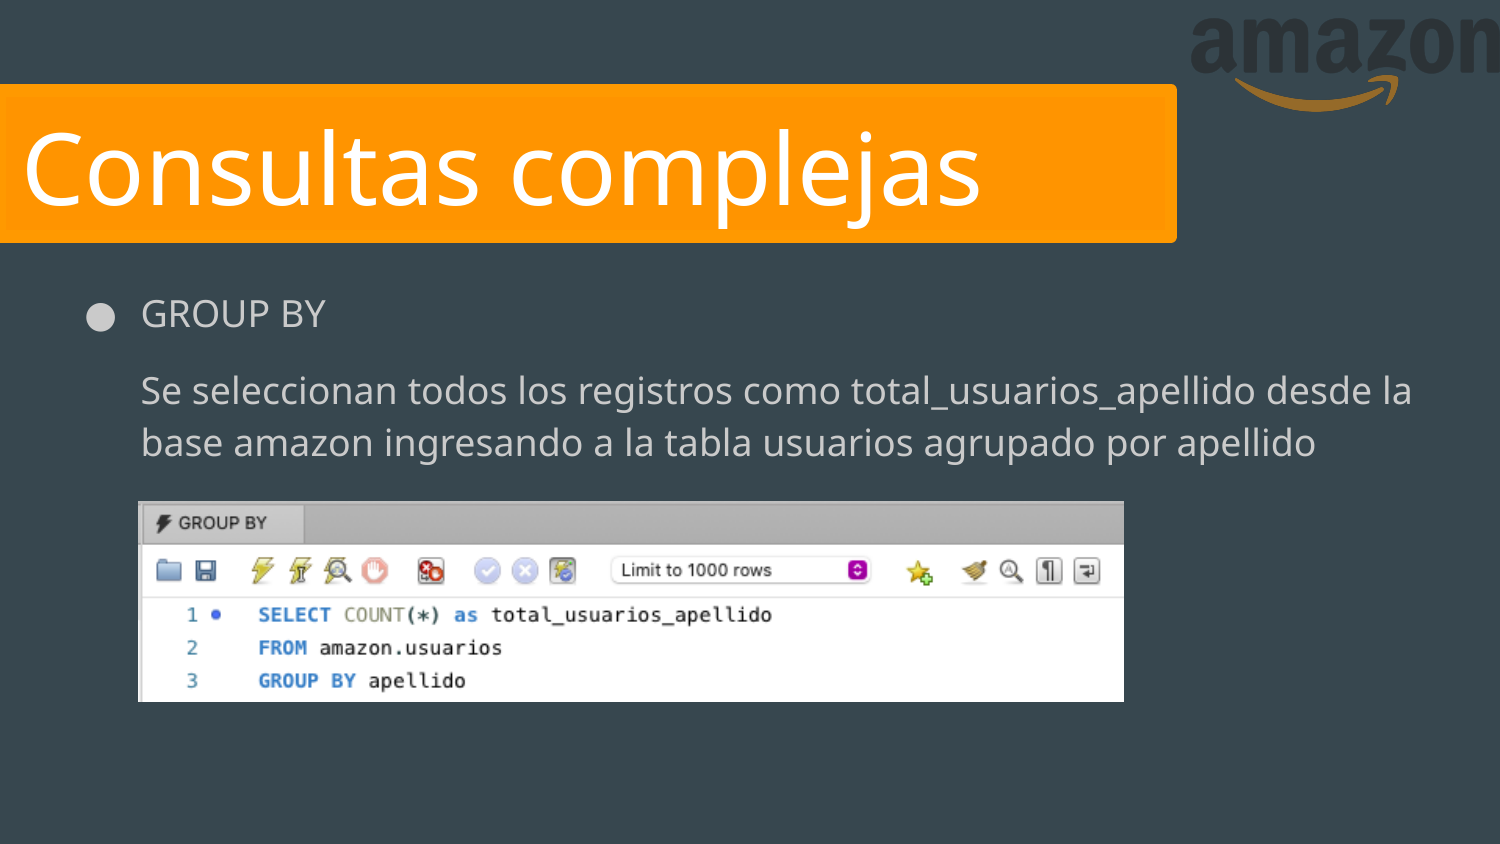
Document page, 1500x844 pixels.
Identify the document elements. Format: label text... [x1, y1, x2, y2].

picture [138, 501, 1124, 702]
picture [1191, 17, 1500, 112]
text_box [0, 90, 6, 237]
text_box [1165, 90, 1172, 237]
subtitle GROUP BY Se seleccionan todos los registros como total_usuarios_apellido desde la base amazon ingresando a la tabla usuarios agrupado por apellido [50, 268, 1472, 501]
text_box Consultas complejas [6, 90, 1165, 241]
